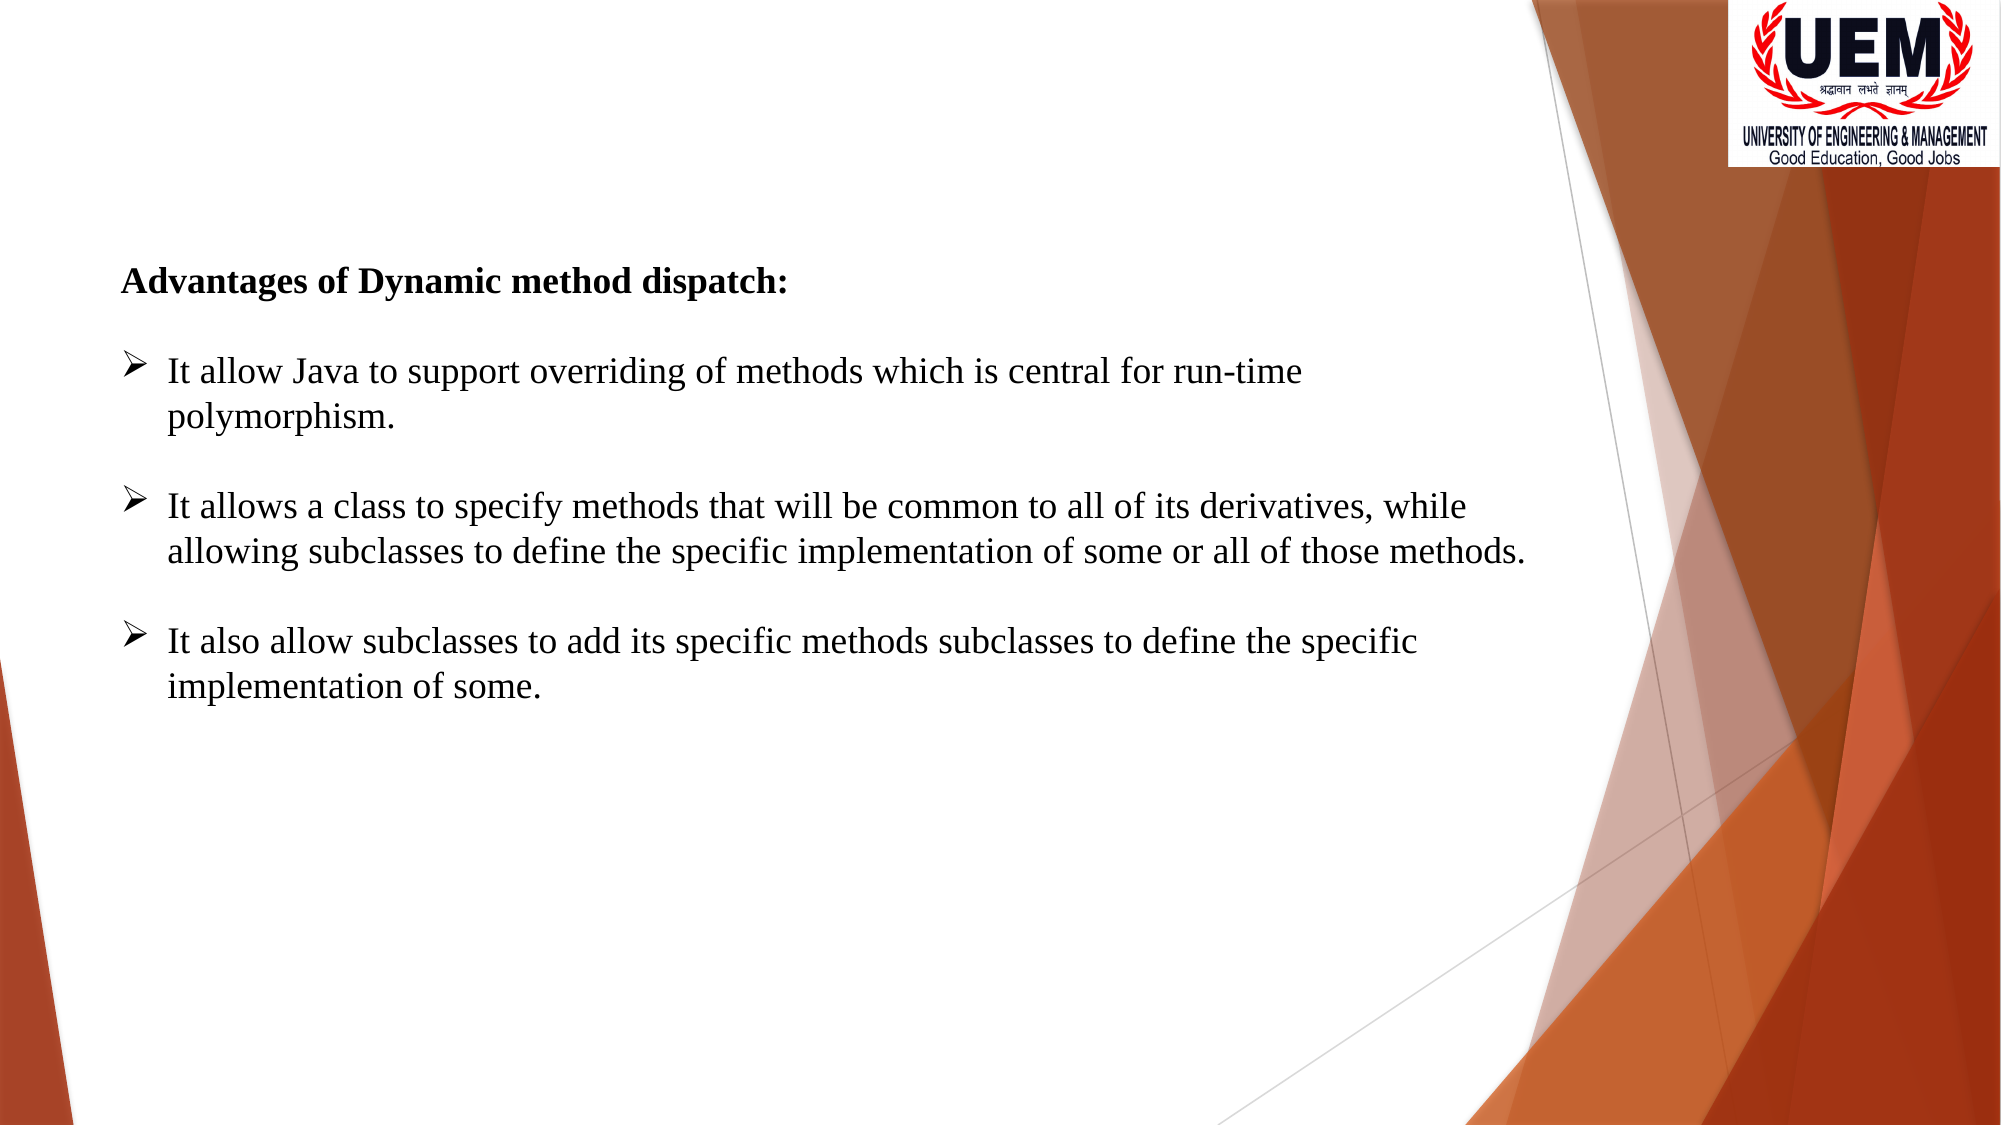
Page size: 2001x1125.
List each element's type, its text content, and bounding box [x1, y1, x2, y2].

text_box Advantages of Dynamic method dispatch: It allow Java to support overriding of methods which is central for run-time polymorphism. It allows a class to specify methods that will be common to all of its derivatives, while allowing subclasses to define the specific implementation of some or all of those methods. It also allow subclasses to add its specific methods subclasses to define the specific implementation of some. [105, 248, 1556, 714]
picture [1727, 0, 2000, 168]
